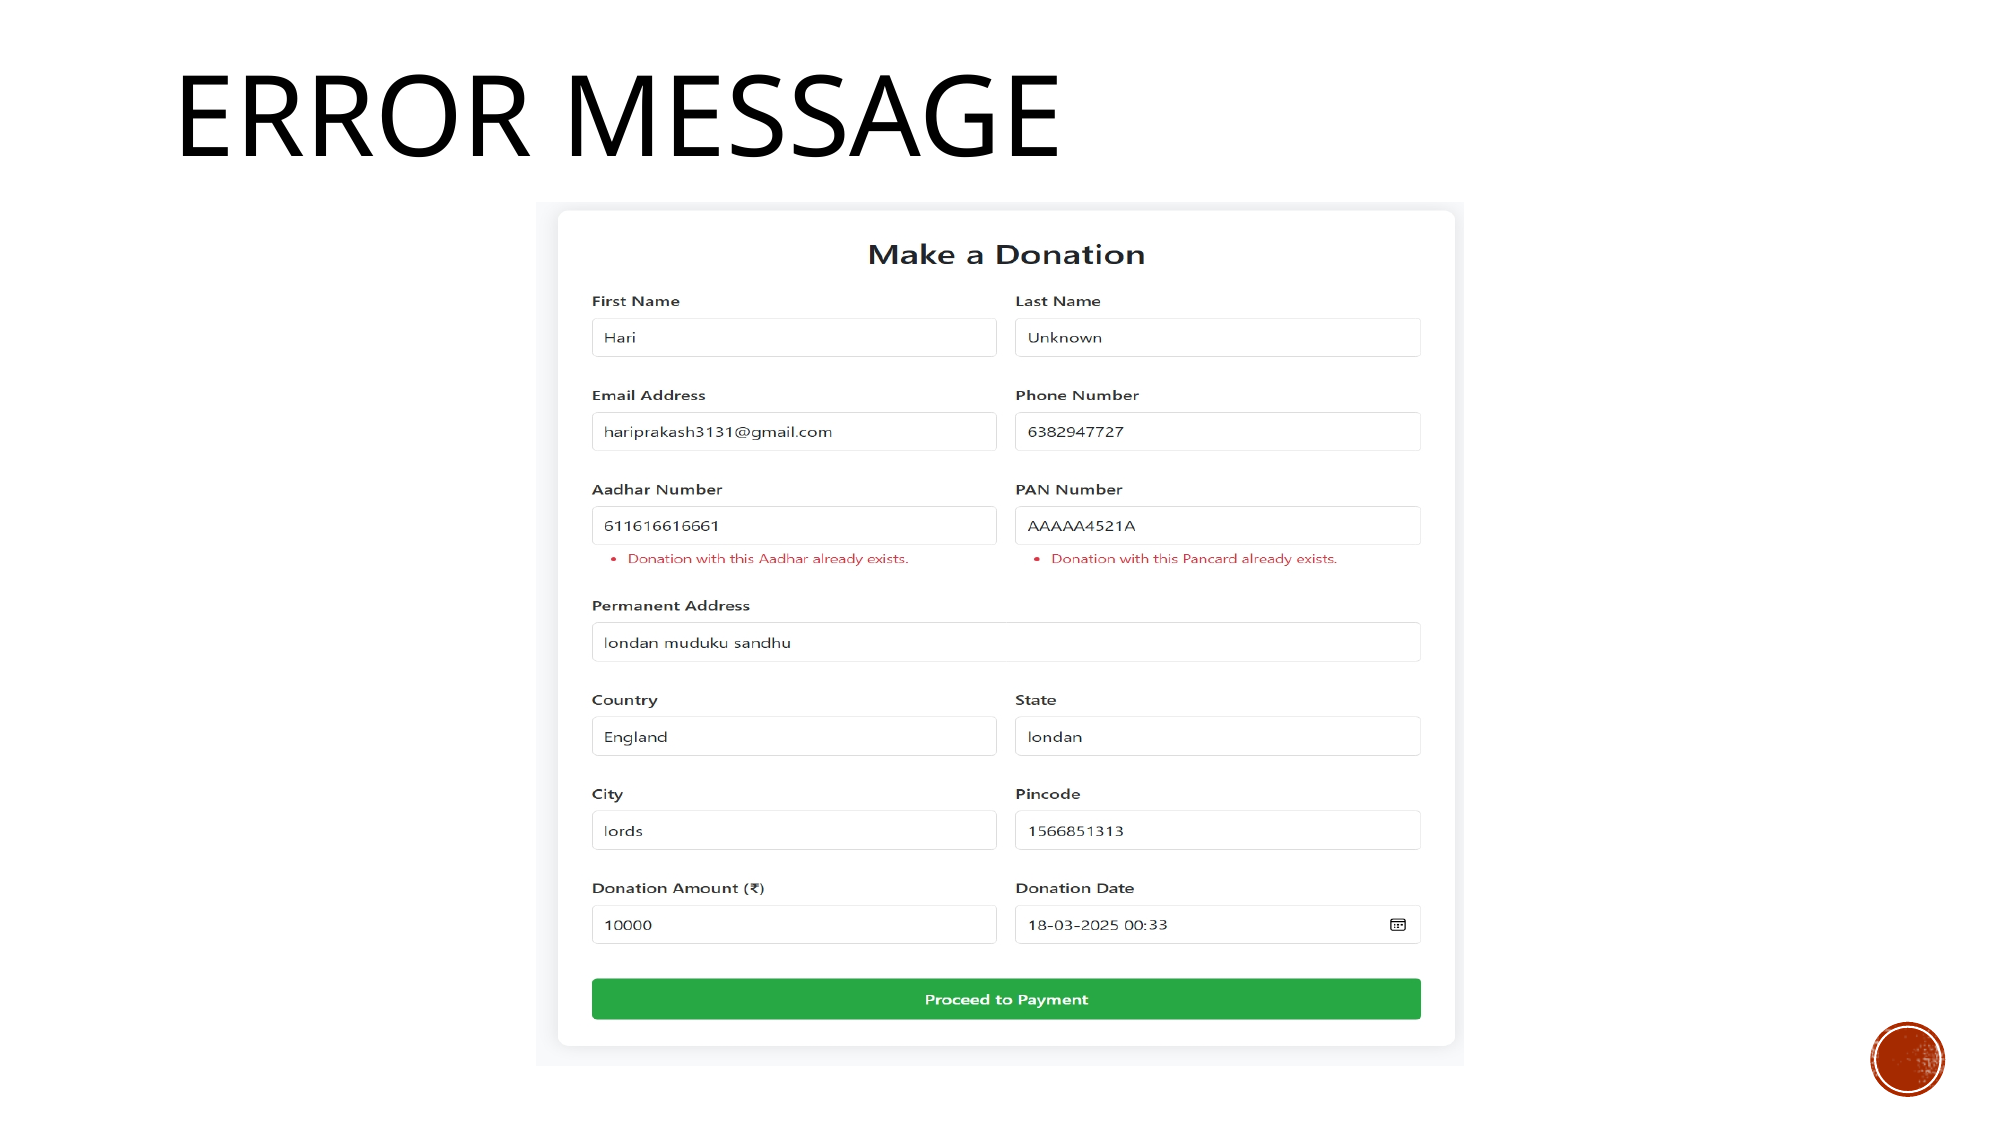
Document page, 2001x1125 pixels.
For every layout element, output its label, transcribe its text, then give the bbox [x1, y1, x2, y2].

picture [536, 202, 1464, 1066]
title Error message [157, 28, 1808, 213]
